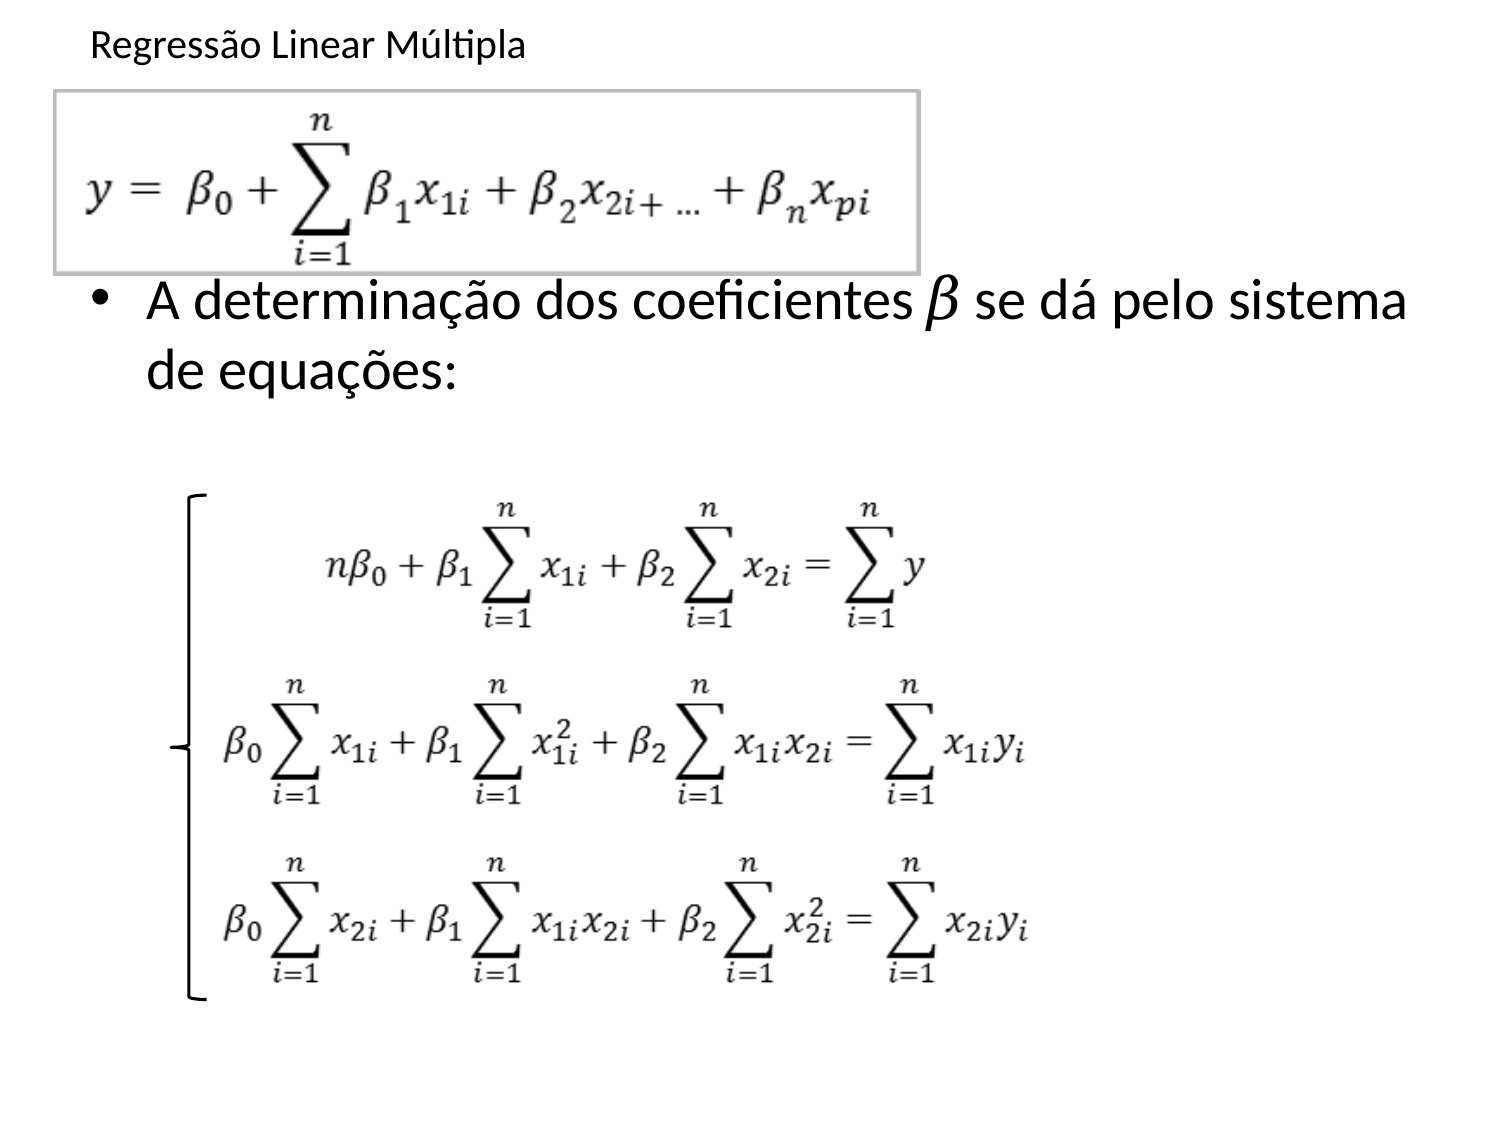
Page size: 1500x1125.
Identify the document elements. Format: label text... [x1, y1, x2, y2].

picture [52, 89, 921, 277]
title Regressão Linear Múltipla [75, 7, 1425, 76]
list A determinação dos coeficientes 𝛽 se dá pelo sistema de equações: [75, 90, 1425, 1005]
picture [107, 484, 1146, 1000]
